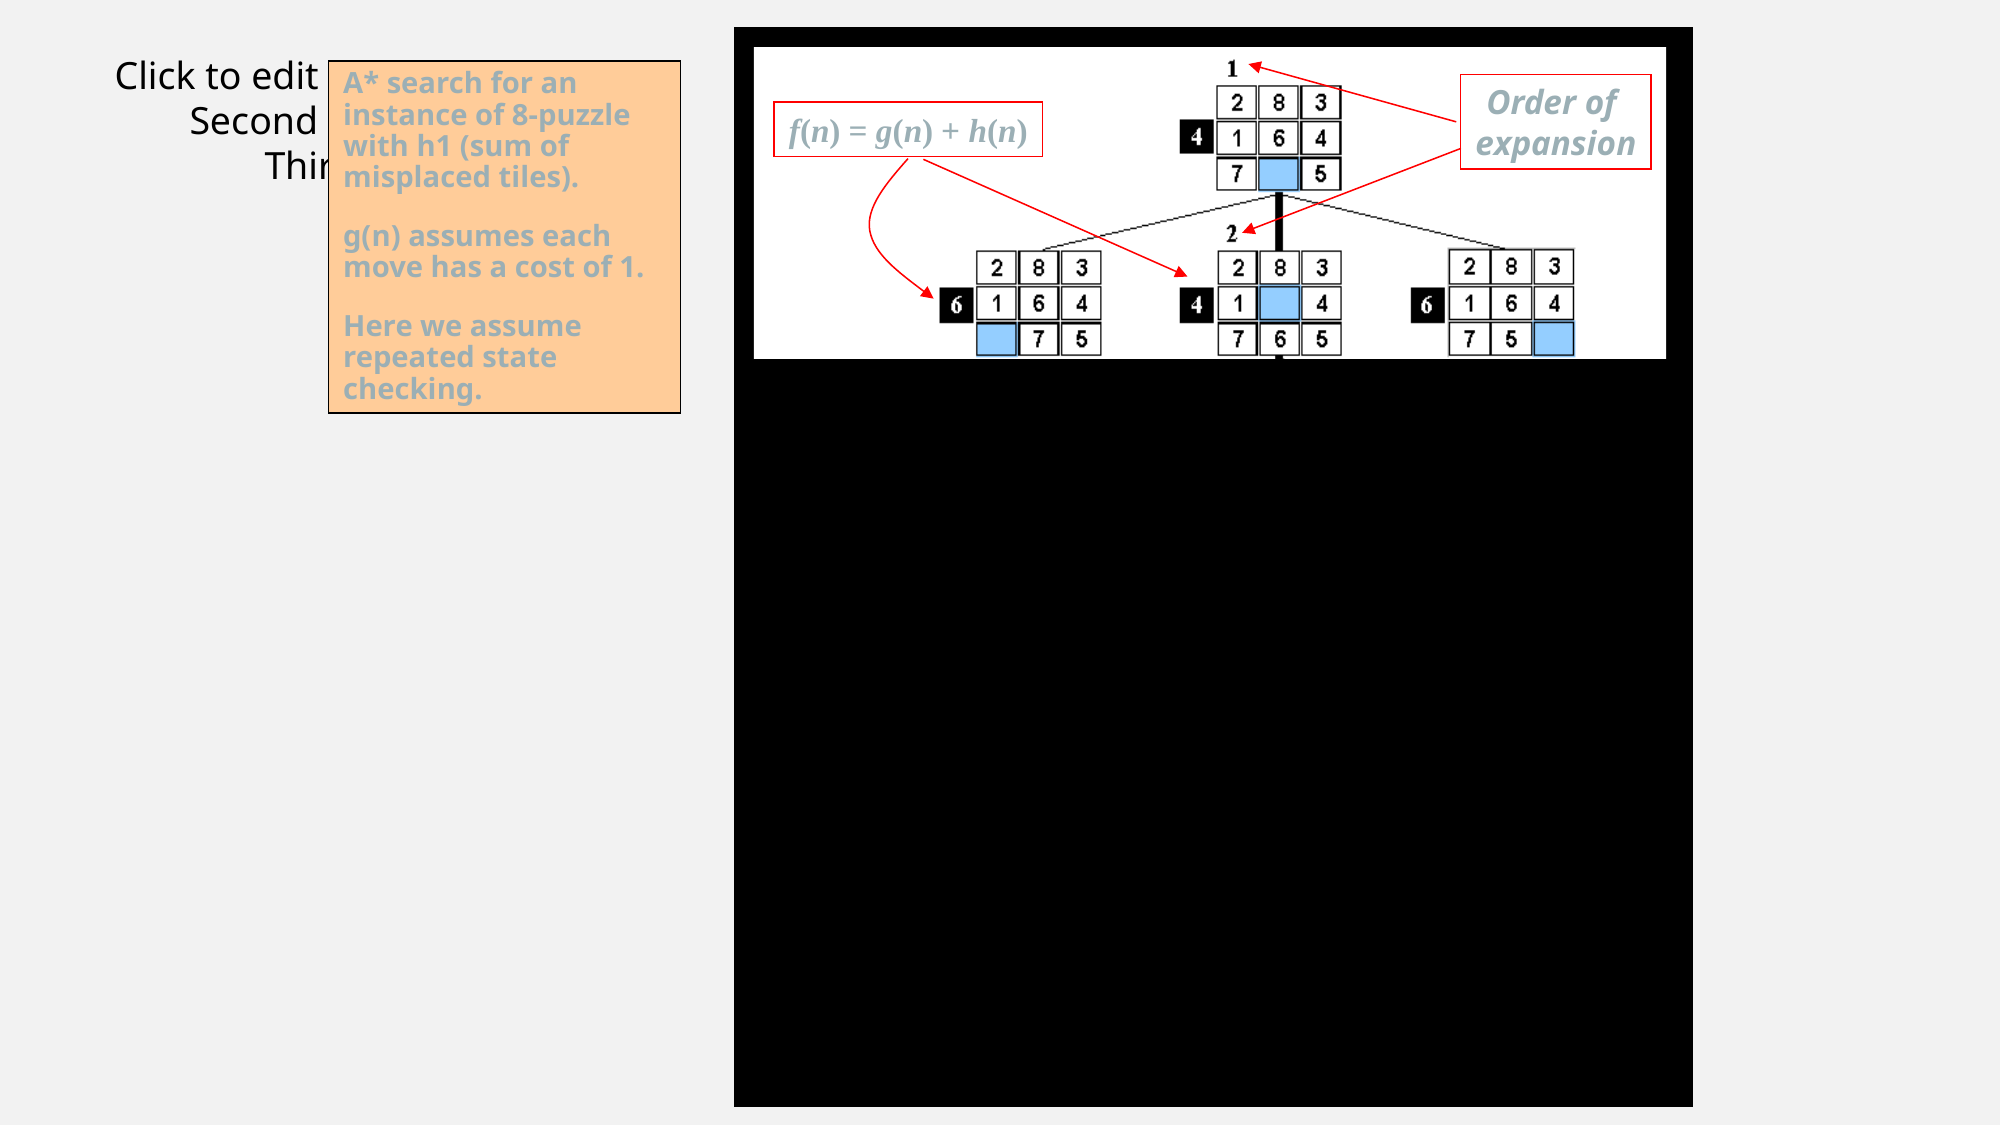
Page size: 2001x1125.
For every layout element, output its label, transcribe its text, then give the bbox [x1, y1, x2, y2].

text_box A* search for an instance of 8-puzzle with h1 (sum of misplaced tiles). g(n) assumes each move has a cost of 1. Here we assume repeated state checking. [328, 61, 681, 413]
text_box [734, 28, 1693, 1107]
picture [753, 47, 1667, 359]
